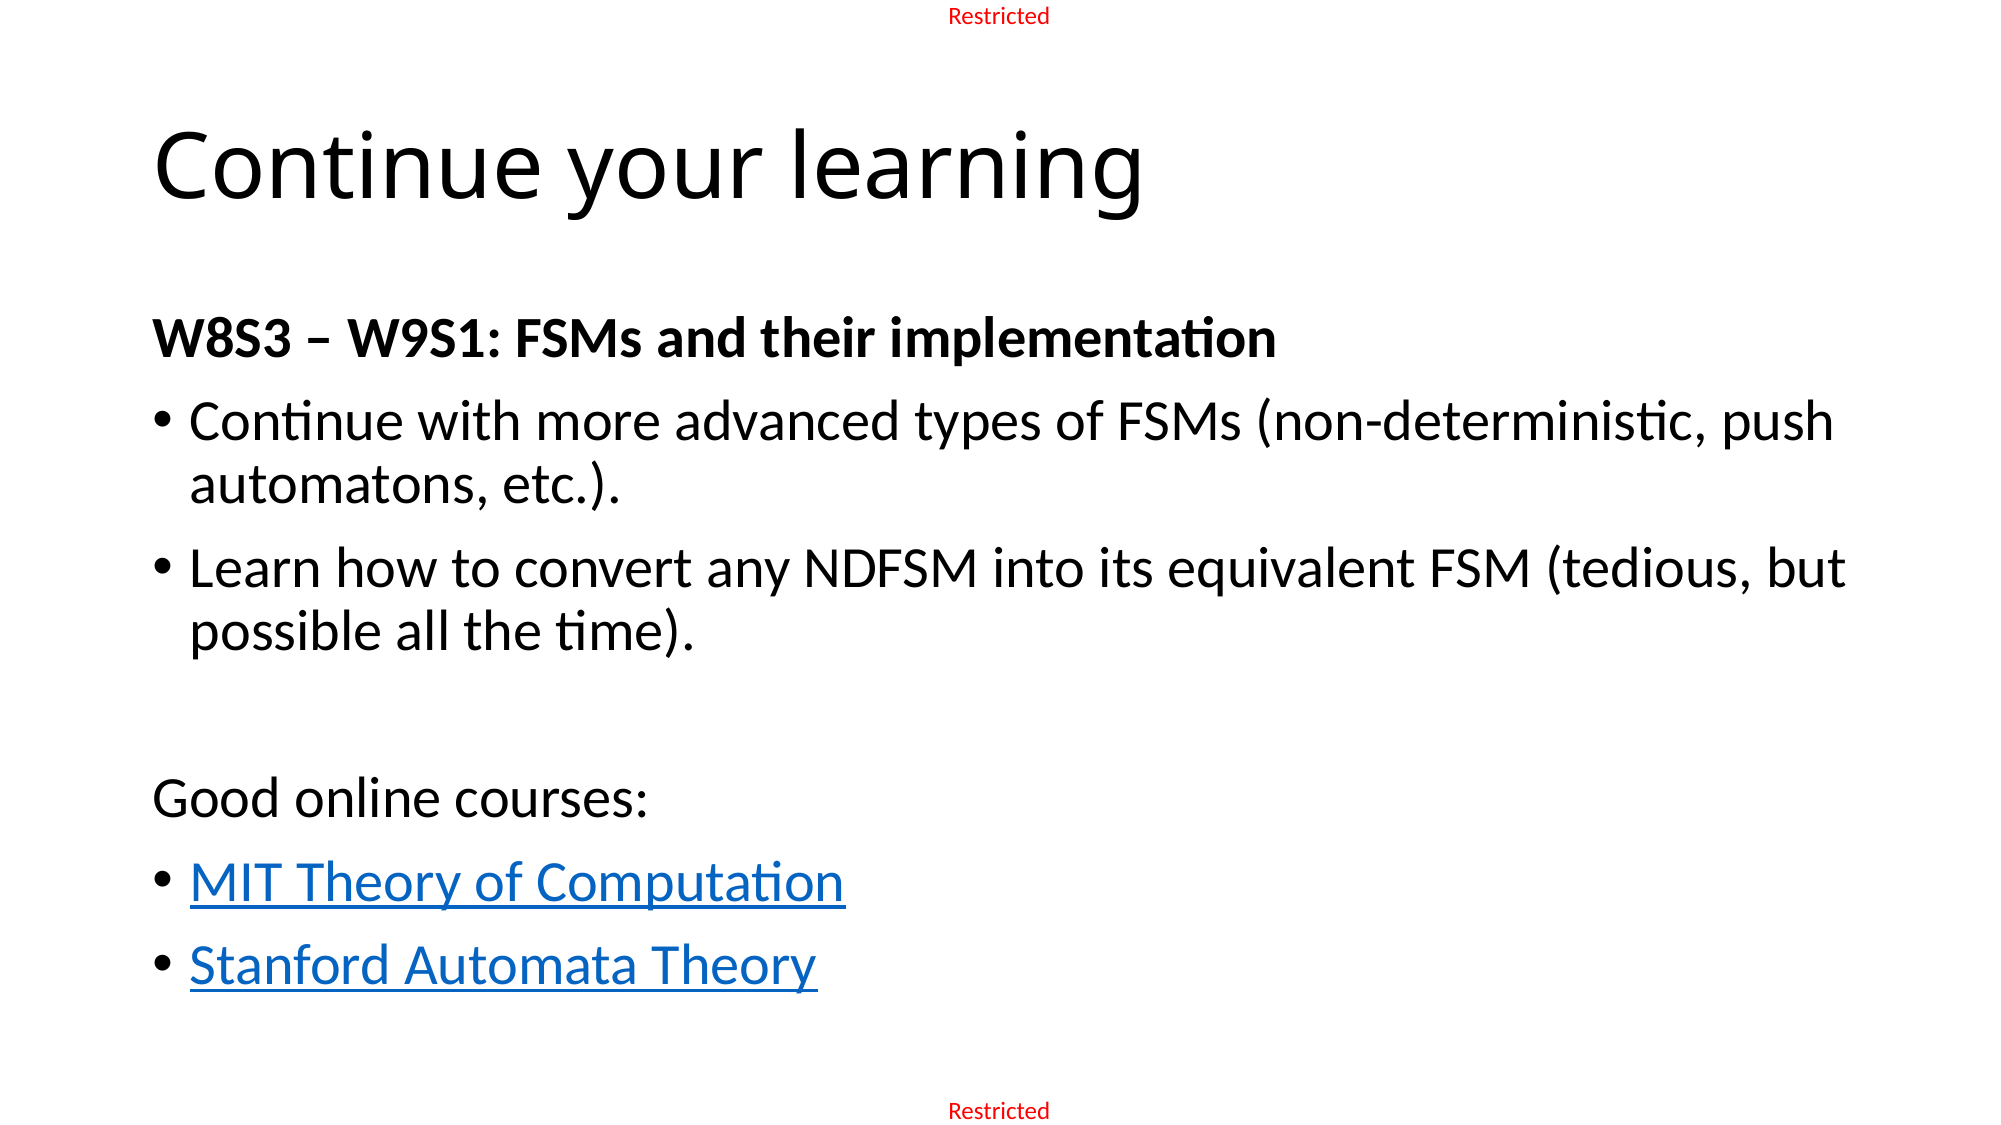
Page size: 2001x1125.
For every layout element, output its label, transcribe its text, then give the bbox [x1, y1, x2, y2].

title Continue your learning [137, 59, 1863, 278]
list W8S3 – W9S1: FSMs and their implementation Continue with more advanced types of FSMs (non-deterministic, push automatons, etc.). Learn how to convert any NDFSM into its equivalent FSM (tedious, but possible all the time). Good online courses: MIT Theory of Computation Stanford Automata Theory [137, 299, 1863, 1125]
